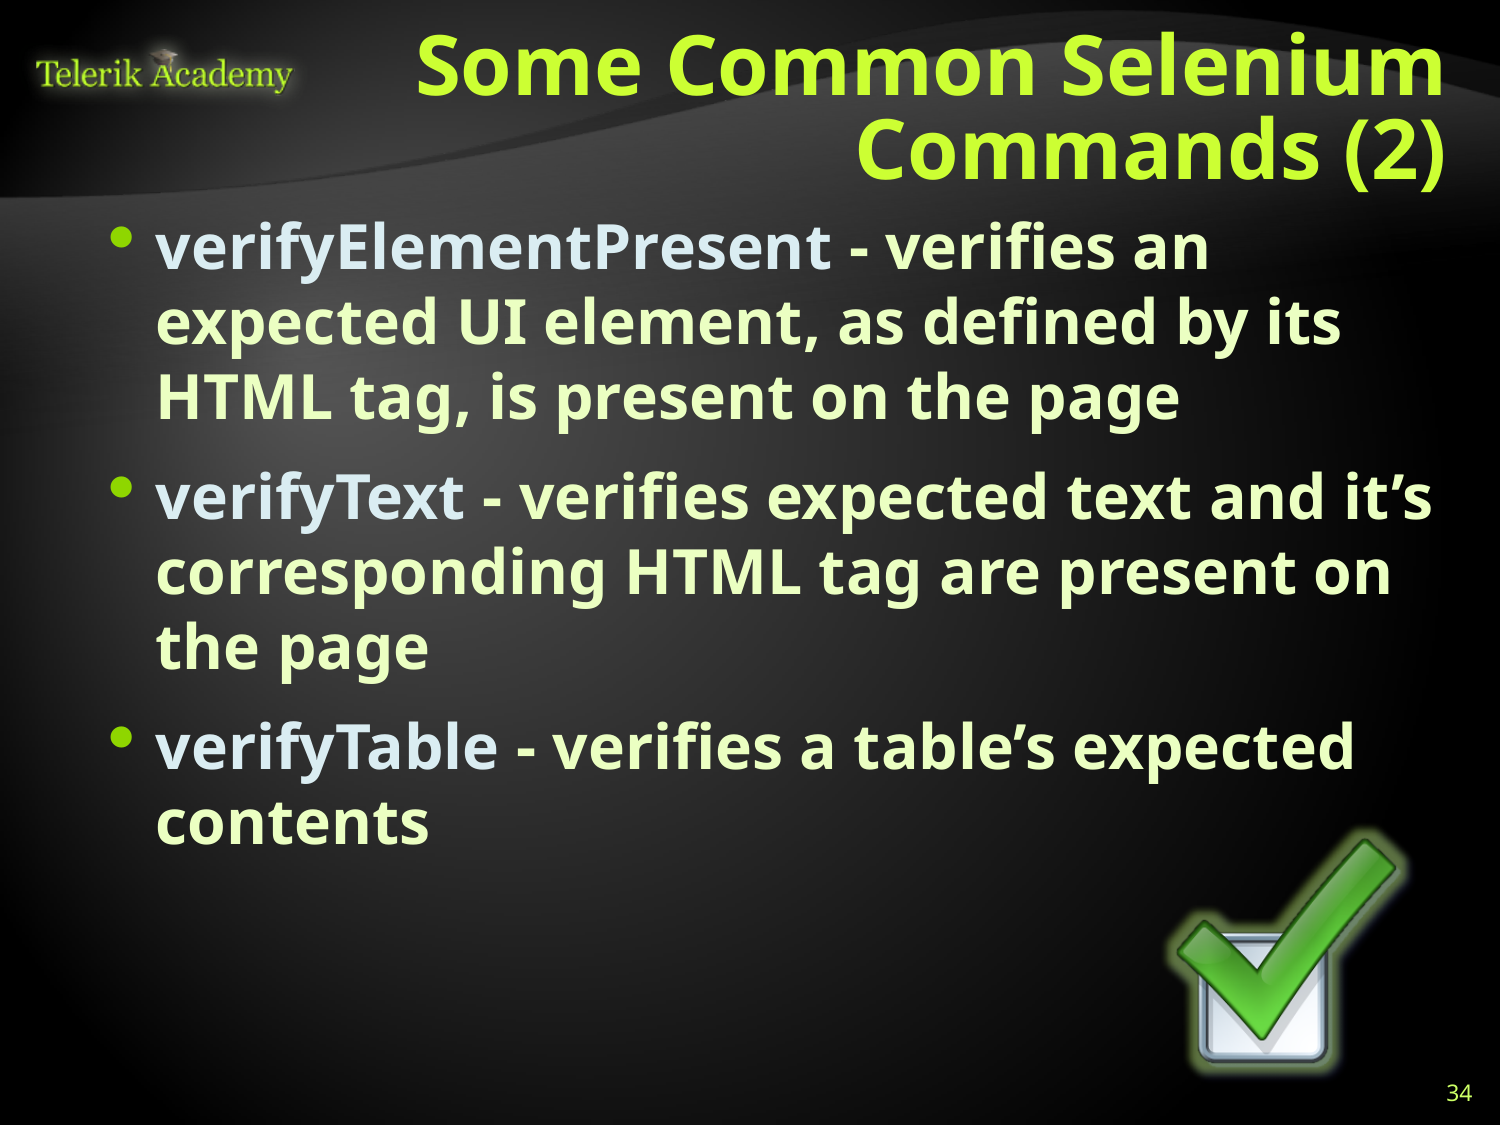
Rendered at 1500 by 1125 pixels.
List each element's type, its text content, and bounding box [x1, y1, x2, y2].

title Some Common Selenium Commands (2) [300, 37, 1463, 188]
picture [0, 0, 1500, 1125]
list verifyElementPresent - verifies an expected UI element, as defined by its HTML tag, is present on the page verifyText - verifies expected text and it’s corresponding HTML tag are present on the page verifyTable - verifies a table’s expected contents [37, 200, 1463, 1100]
slide_number 34 [1412, 1074, 1488, 1113]
